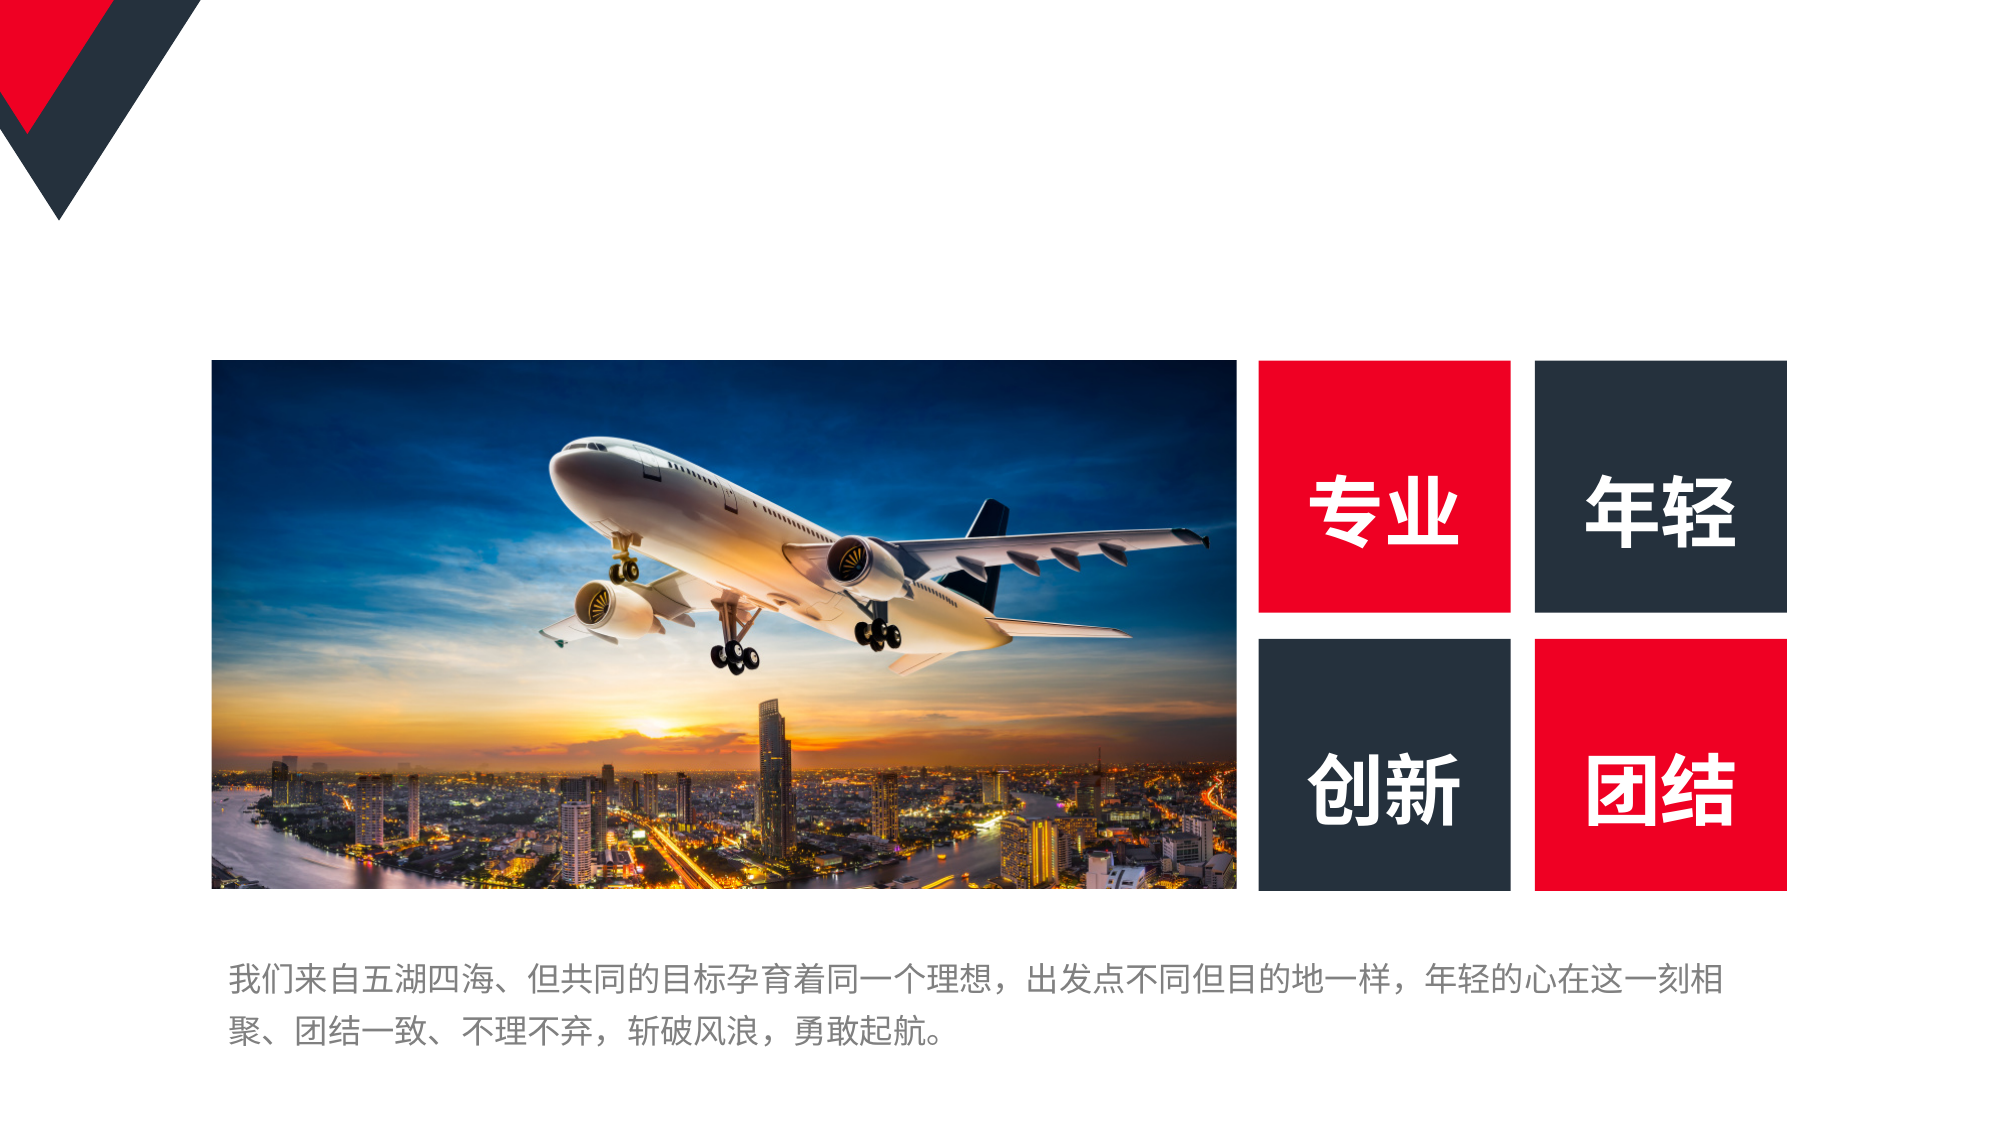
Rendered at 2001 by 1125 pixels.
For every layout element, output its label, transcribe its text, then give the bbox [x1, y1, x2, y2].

text_box [211, 360, 1238, 889]
text_box 团结 [1534, 638, 1788, 892]
text_box 创新 [1258, 638, 1512, 892]
text_box 专业 [1258, 360, 1512, 614]
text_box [0, 0, 201, 221]
text_box 年轻 [1534, 360, 1788, 614]
text_box 我们来自五湖四海、但共同的目标孕育着同一个理想，出发点不同但目的地一样，年轻的心在这一刻相聚、团结一致、不理不弃，斩破风浪，勇敢起航。 [213, 939, 1772, 1101]
